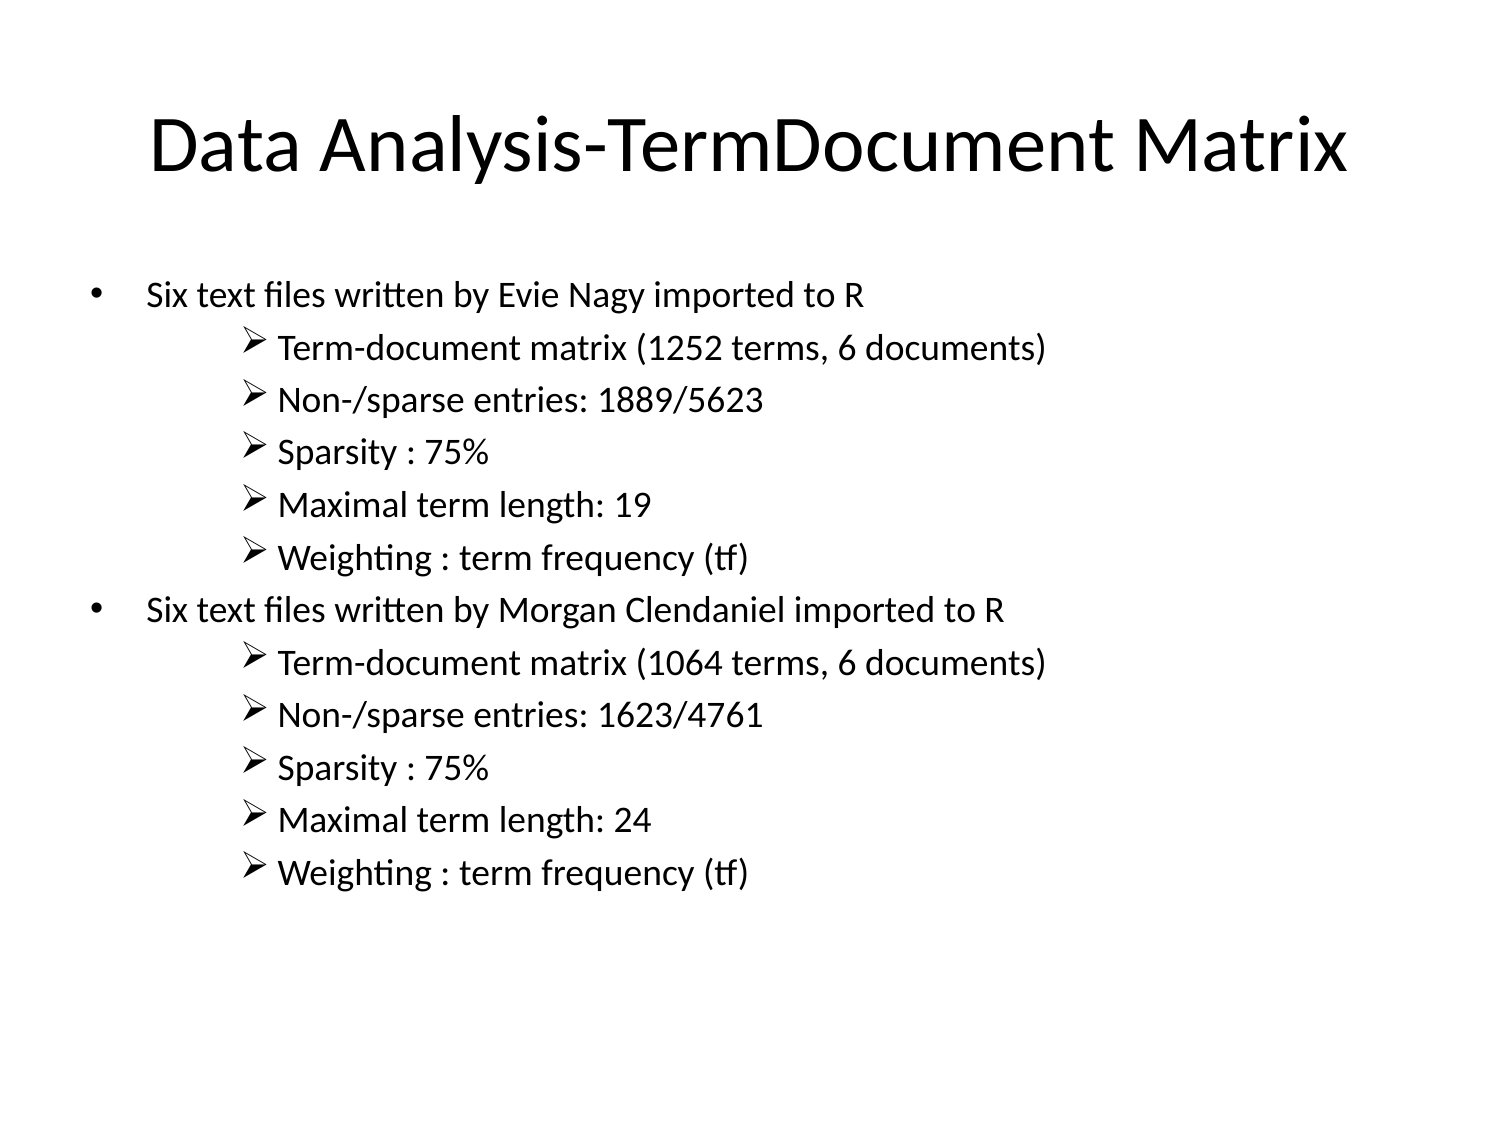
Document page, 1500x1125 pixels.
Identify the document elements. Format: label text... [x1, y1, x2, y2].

list Six text files written by Evie Nagy imported to R Term-document matrix (1252 terms, 6 documents) Non-/sparse entries: 1889/5623 Sparsity : 75% Maximal term length: 19 Weighting : term frequency (tf) Six text files written by Morgan Clendaniel imported to R Term-document matrix (1064 terms, 6 documents) Non-/sparse entries: 1623/4761 Sparsity : 75% Maximal term length: 24 Weighting : term frequency (tf) [75, 262, 1425, 1005]
title Data Analysis-TermDocument Matrix [75, 45, 1425, 233]
